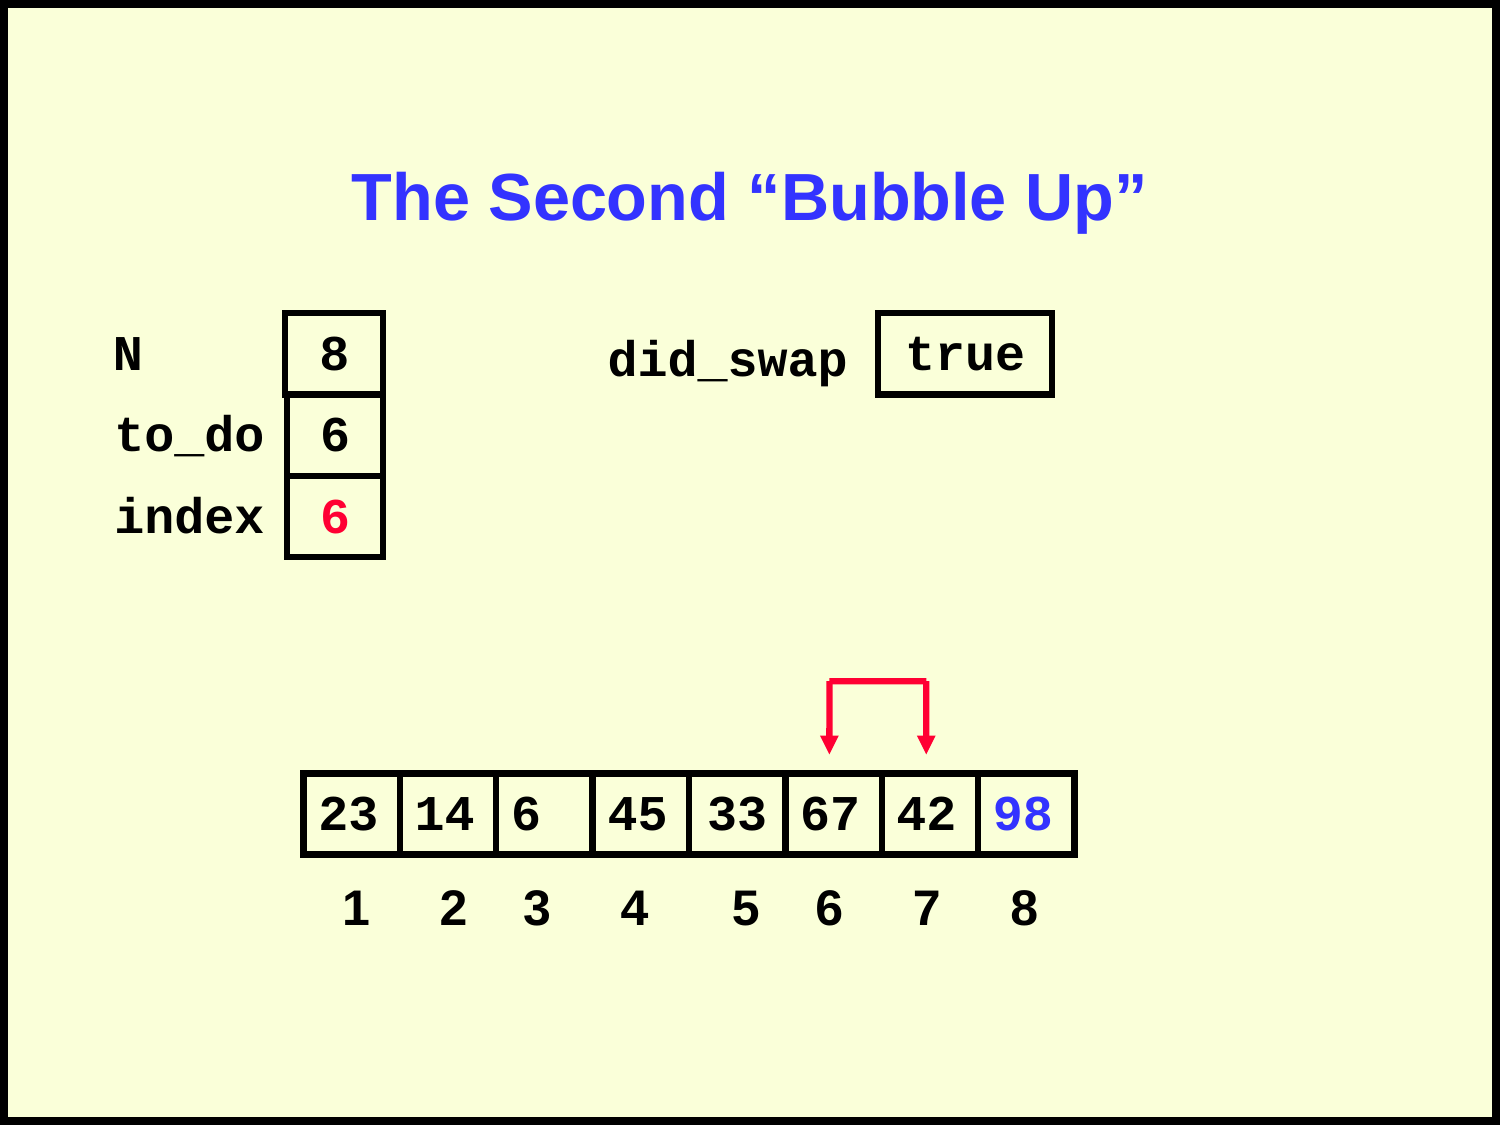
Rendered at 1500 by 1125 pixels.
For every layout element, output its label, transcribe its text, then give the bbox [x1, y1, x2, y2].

text_box 42 [881, 773, 978, 855]
text_box 6 [286, 475, 384, 557]
text_box index [99, 475, 280, 551]
text_box 23 [303, 773, 400, 855]
text_box 98 [978, 773, 1075, 855]
text_box 8 [285, 313, 384, 395]
text_box 1 2 3 4 5 6 7 8 [327, 868, 1055, 943]
text_box true [877, 313, 1053, 395]
text_box 67 [786, 773, 881, 855]
text_box N [98, 313, 278, 388]
title The Second “Bubble Up” [112, 99, 1388, 288]
text_box 14 [400, 773, 497, 855]
text_box 33 [688, 773, 786, 855]
text_box to_do [99, 394, 280, 470]
text_box 6 [286, 395, 384, 475]
text_box 45 [592, 773, 688, 855]
text_box did_swap [592, 319, 877, 395]
text_box 6 [497, 773, 592, 855]
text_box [829, 680, 927, 755]
